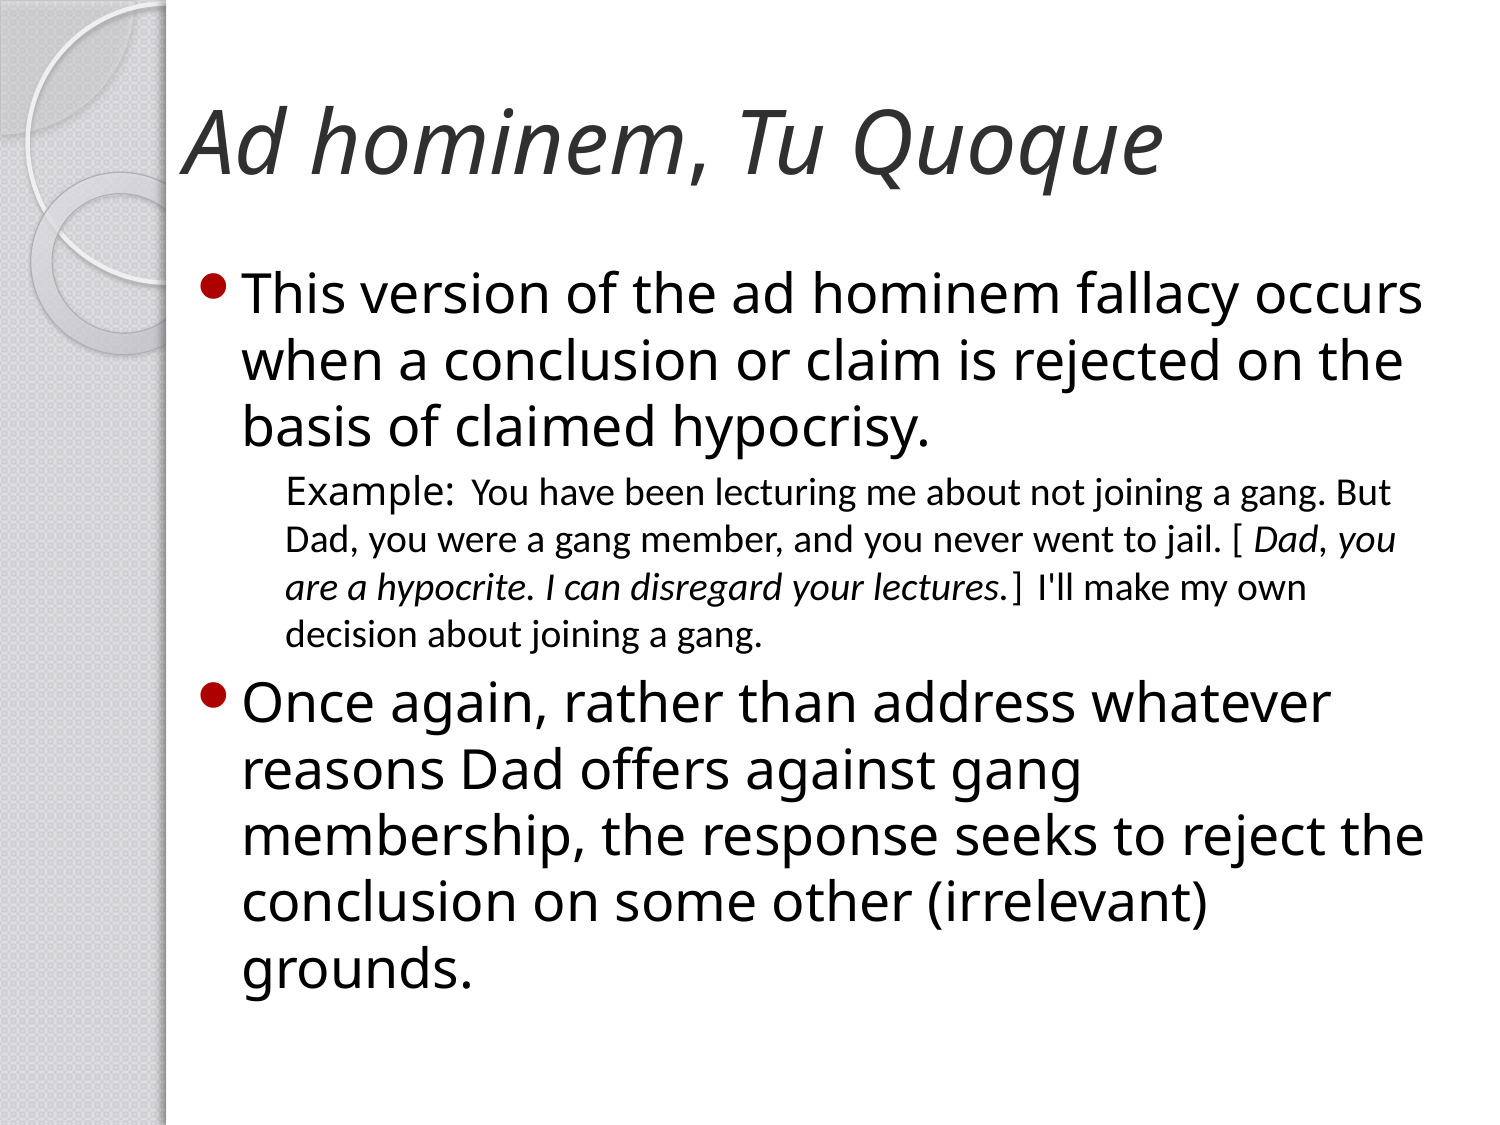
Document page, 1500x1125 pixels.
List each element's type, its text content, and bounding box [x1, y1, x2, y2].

title Ad hominem, Tu Quoque [169, 45, 1400, 233]
list This version of the ad hominem fallacy occurs when a conclusion or claim is rejected on the basis of claimed hypocrisy. Example: You have been lecturing me about not joining a gang. But Dad, you were a gang member, and you never went to jail. [ Dad, you are a hypocrite. I can disregard your lectures.] I'll make my own decision about joining a gang. Once again, rather than address whatever reasons Dad offers against gang membership, the response seeks to reject the conclusion on some other (irrelevant) grounds. [169, 251, 1445, 1007]
